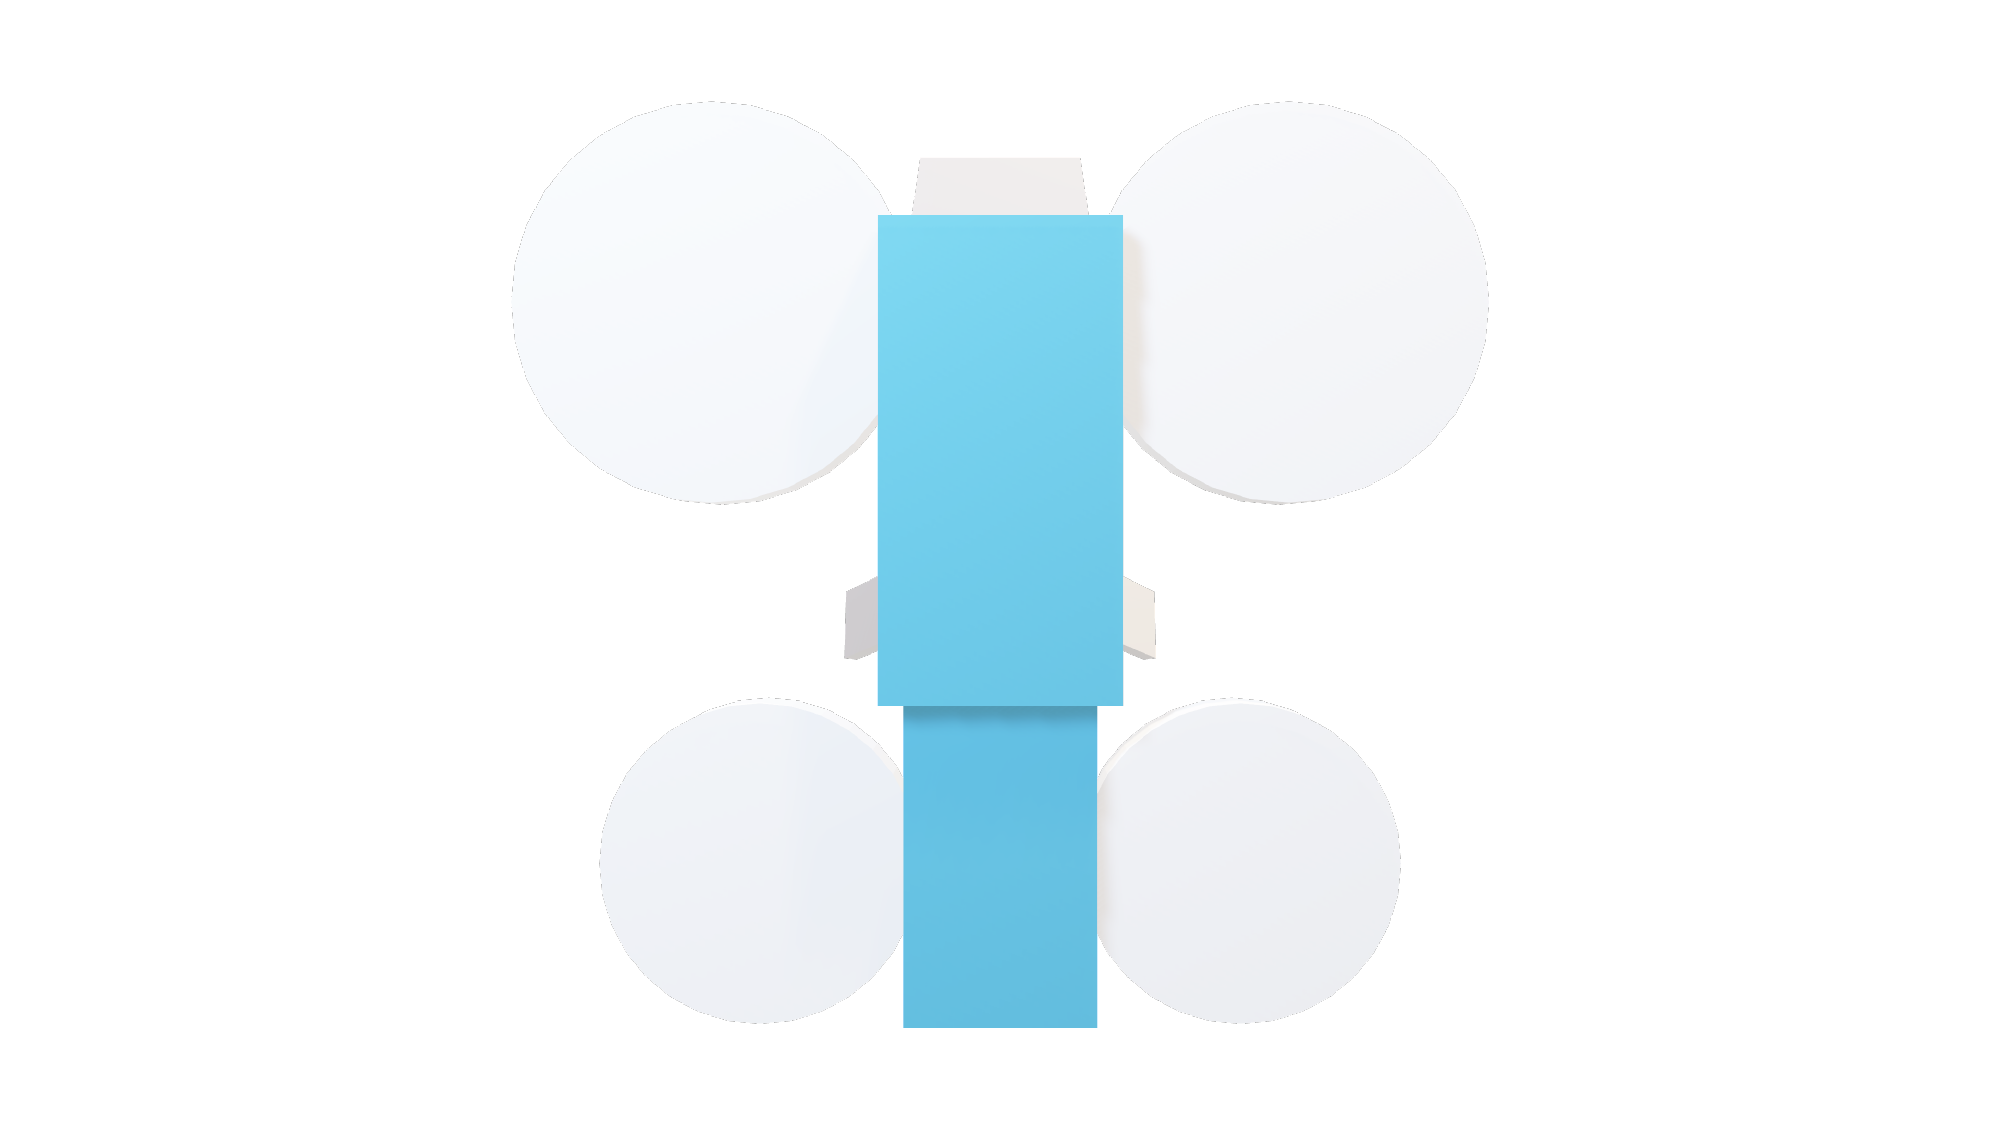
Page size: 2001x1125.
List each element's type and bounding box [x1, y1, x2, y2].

picture [511, 97, 1489, 1028]
